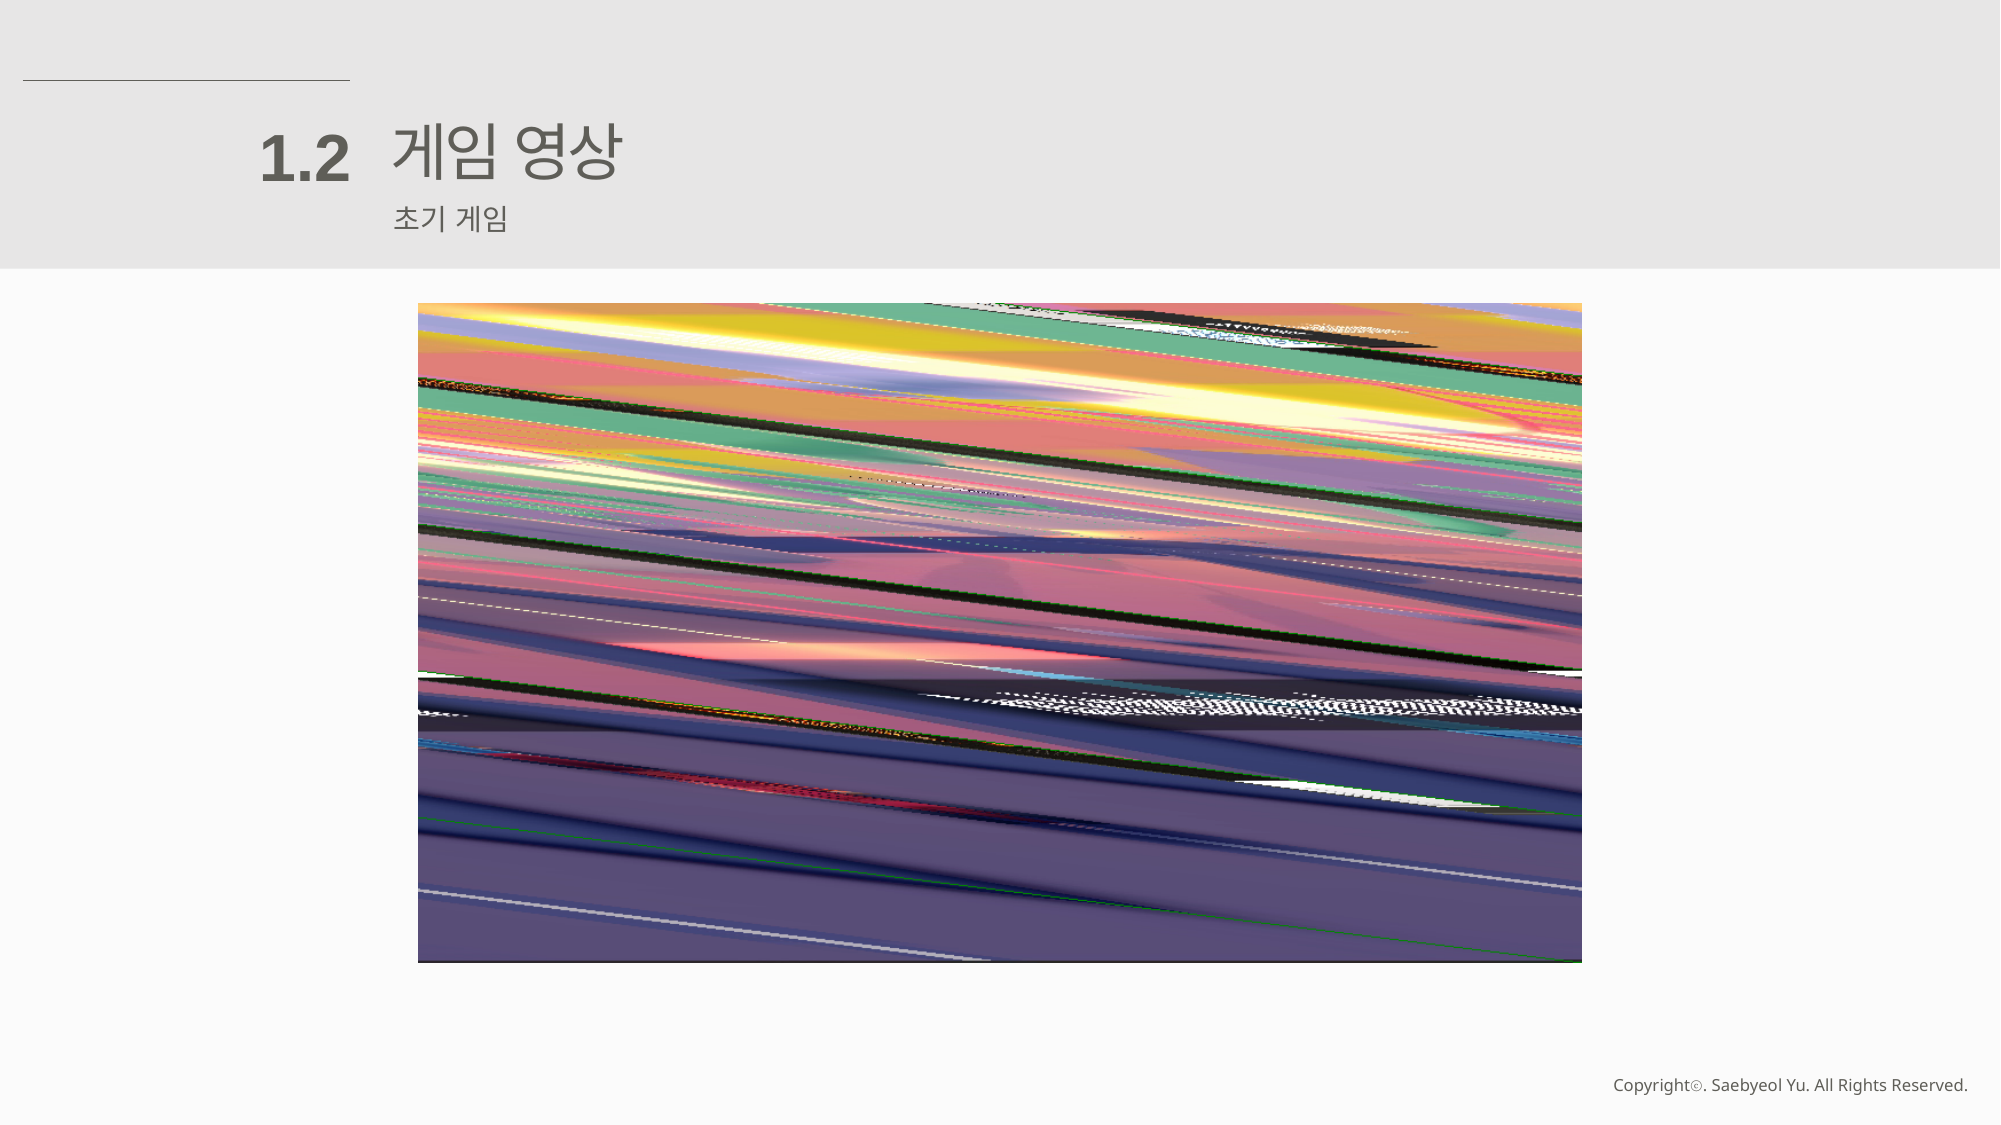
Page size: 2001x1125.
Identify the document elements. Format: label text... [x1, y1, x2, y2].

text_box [417, 302, 1583, 964]
text_box [0, 0, 2000, 270]
text_box 초기 게임 [378, 193, 525, 244]
text_box 1.2 [243, 106, 366, 202]
text_box 게임 영상 [375, 105, 672, 196]
